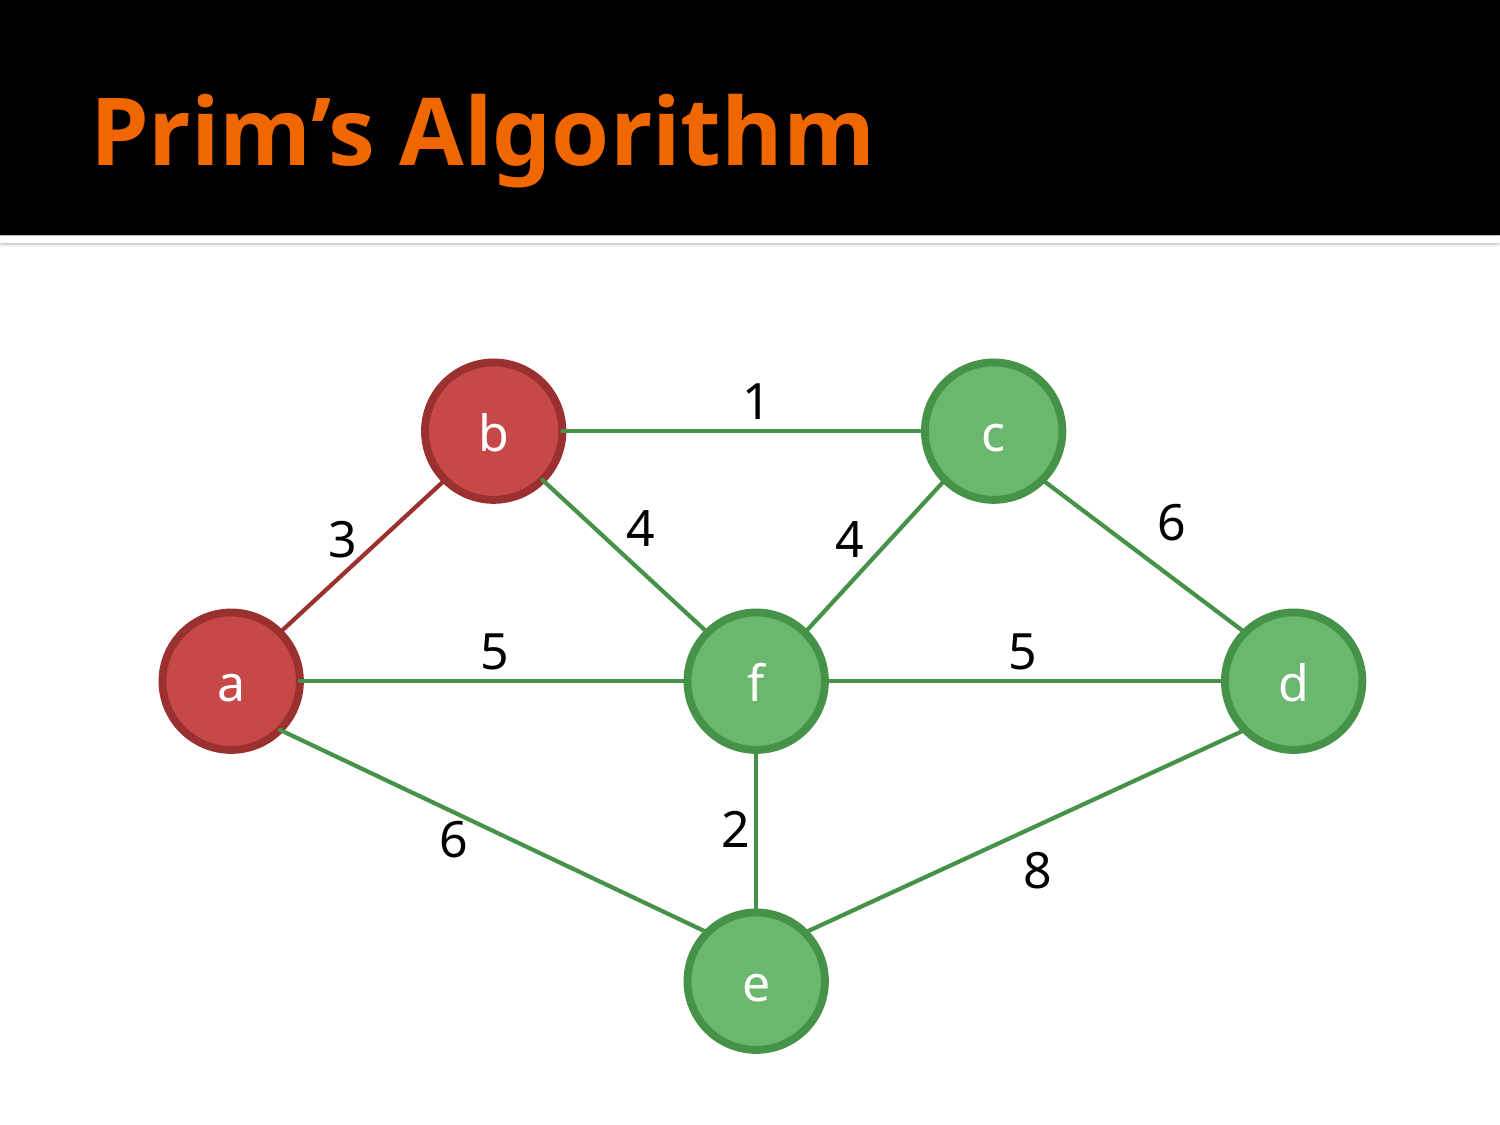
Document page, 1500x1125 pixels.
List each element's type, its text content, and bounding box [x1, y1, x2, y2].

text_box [1042, 479, 1246, 633]
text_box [542, 479, 708, 633]
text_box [279, 729, 708, 933]
text_box c [921, 358, 1067, 504]
text_box 5 [994, 612, 1053, 681]
text_box 1 [727, 362, 786, 431]
text_box 2 [761, 790, 765, 866]
text_box d [1221, 608, 1367, 754]
text_box f [683, 608, 829, 754]
title Prim’s Algorithm [75, 25, 1425, 231]
text_box e [683, 908, 829, 1054]
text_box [804, 729, 1246, 933]
text_box b [421, 358, 567, 504]
text_box 5 [465, 612, 524, 681]
text_box 2 [713, 790, 752, 866]
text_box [804, 479, 946, 633]
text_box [279, 479, 446, 633]
text_box a [158, 608, 304, 754]
